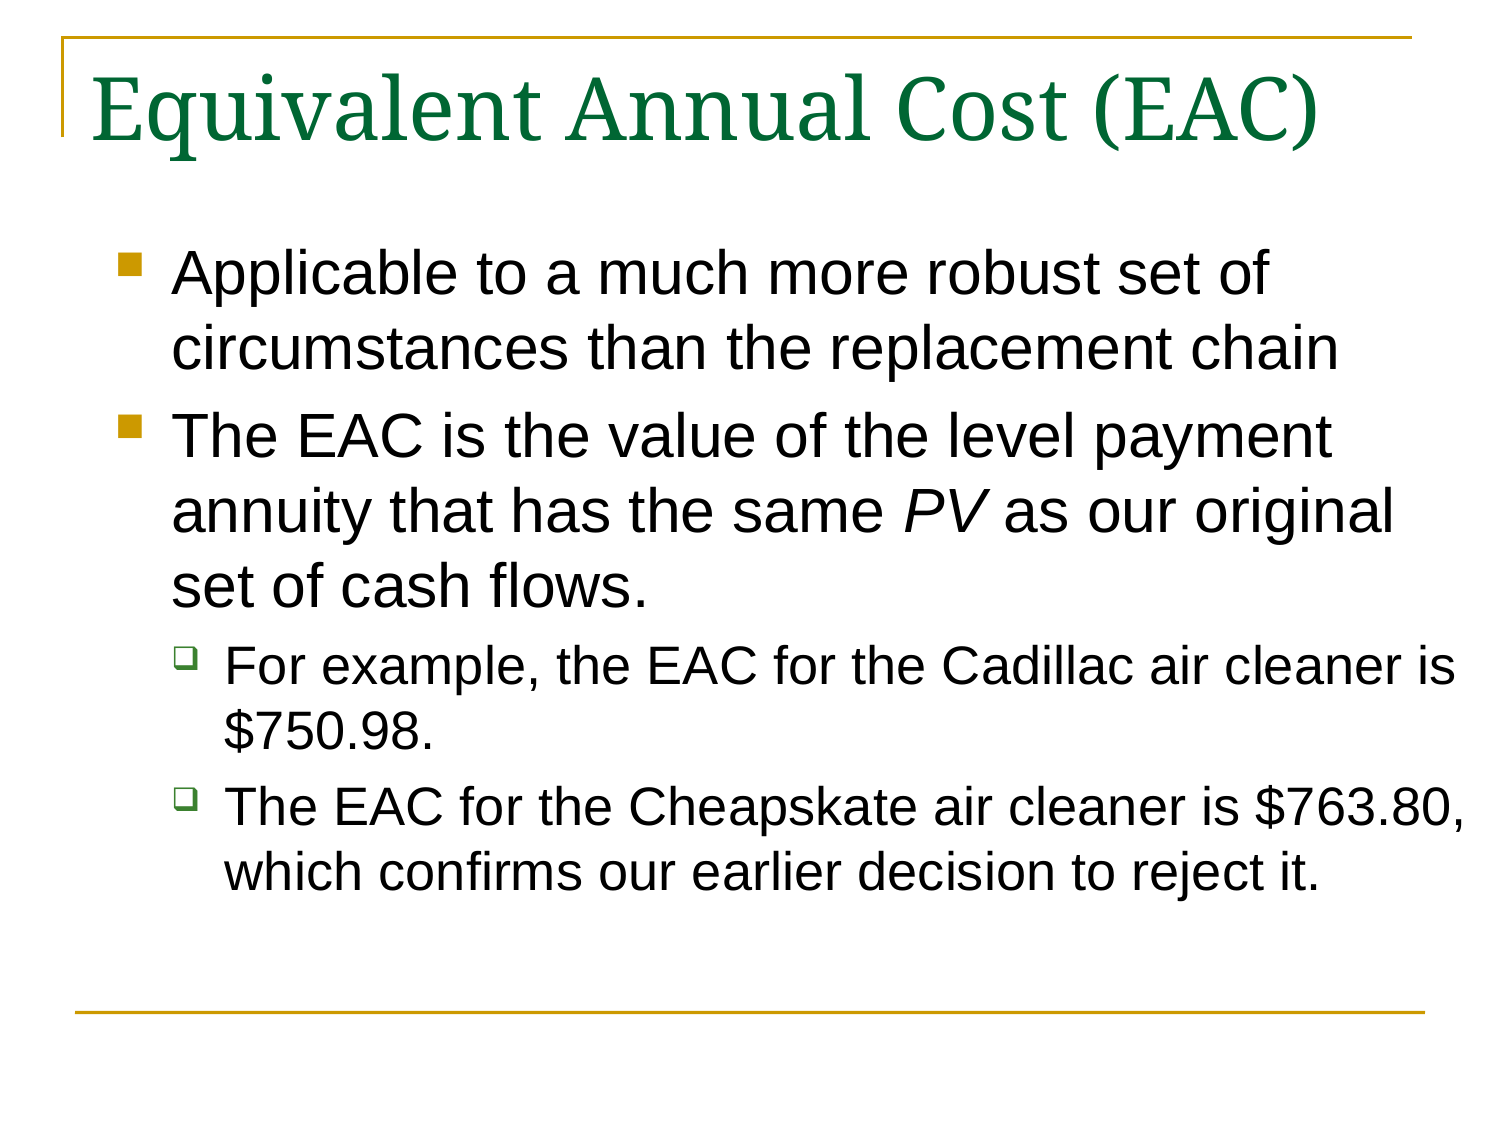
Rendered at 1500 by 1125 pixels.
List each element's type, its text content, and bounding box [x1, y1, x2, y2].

list Applicable to a much more robust set of circumstances than the replacement chain The EAC is the value of the level payment annuity that has the same PV as our original set of cash flows. For example, the EAC for the Cadillac air cleaner is $750.98. The EAC for the Cheapskate air cleaner is $763.80, which confirms our earlier decision to reject it. [99, 224, 1500, 1125]
title Equivalent Annual Cost (EAC) [74, 45, 1426, 233]
